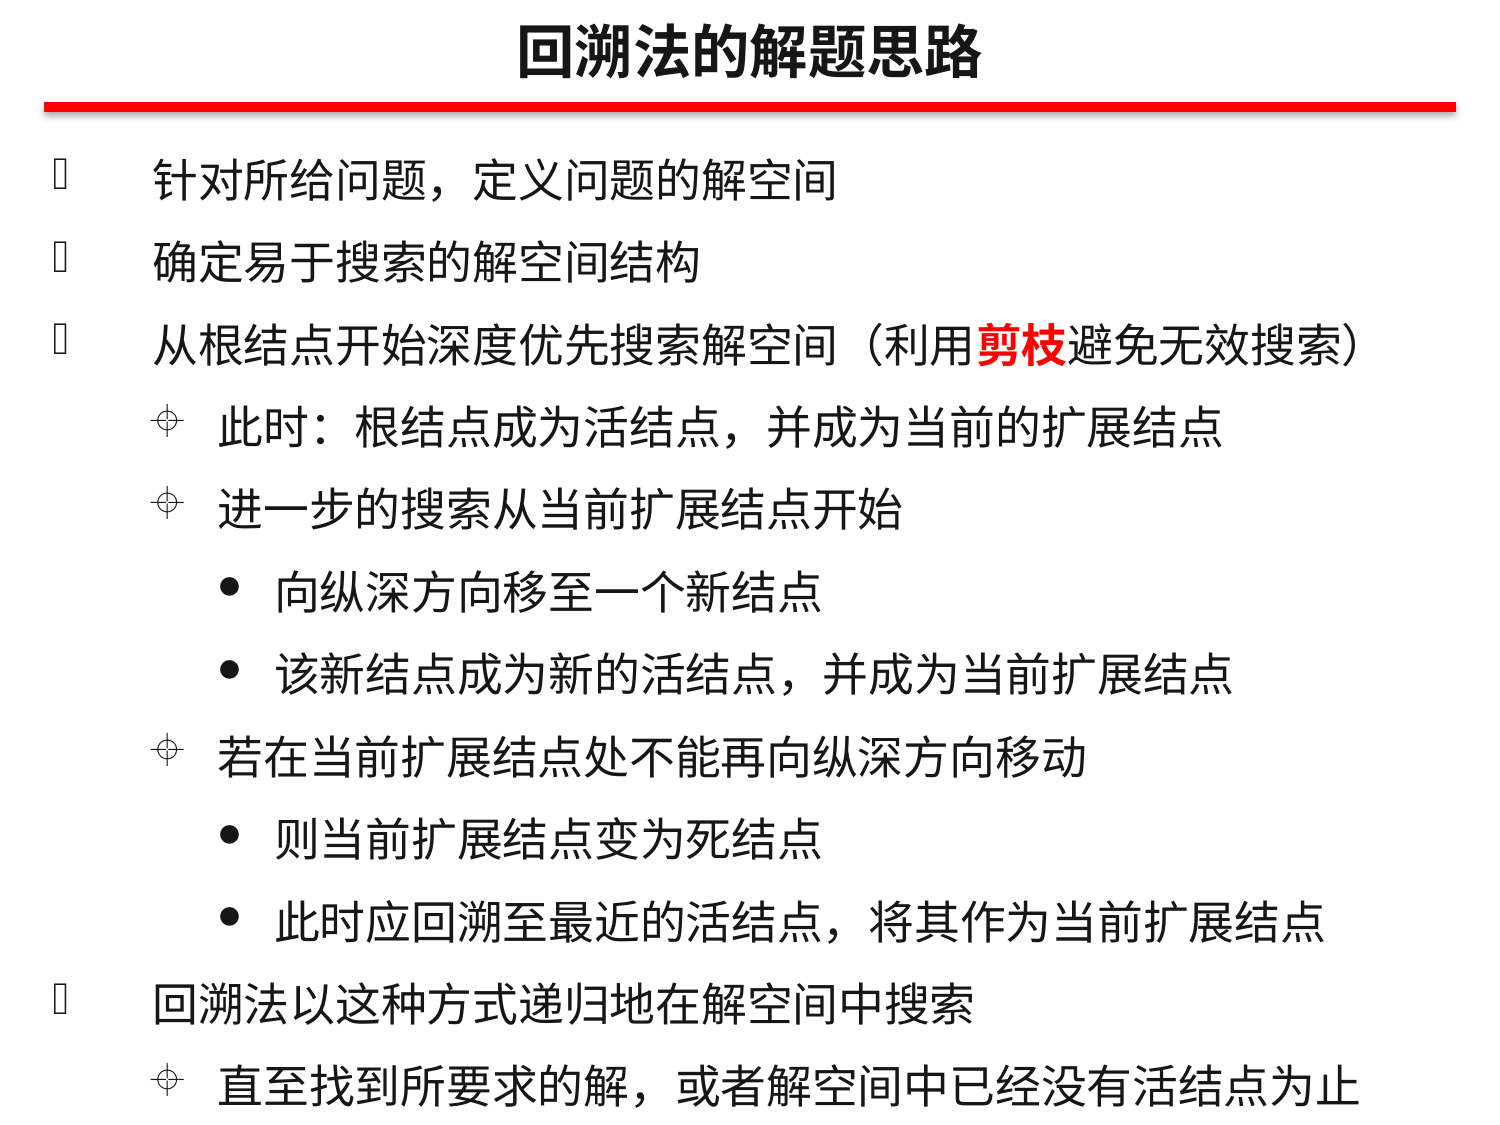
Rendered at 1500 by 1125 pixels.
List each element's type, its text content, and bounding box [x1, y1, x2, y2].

list 针对所给问题，定义问题的解空间 确定易于搜索的解空间结构 从根结点开始深度优先搜索解空间（利用剪枝避免无效搜索） 此时：根结点成为活结点，并成为当前的扩展结点 进一步的搜索从当前扩展结点开始 向纵深方向移至一个新结点 该新结点成为新的活结点，并成为当前扩展结点 若在当前扩展结点处不能再向纵深方向移动 则当前扩展结点变为死结点 此时应回溯至最近的活结点，将其作为当前扩展结点 回溯法以这种方式递归地在解空间中搜索 直至找到所要求的解，或者解空间中已经没有活结点为止 [37, 116, 1461, 1125]
title 回溯法的解题思路 [0, 7, 1500, 100]
